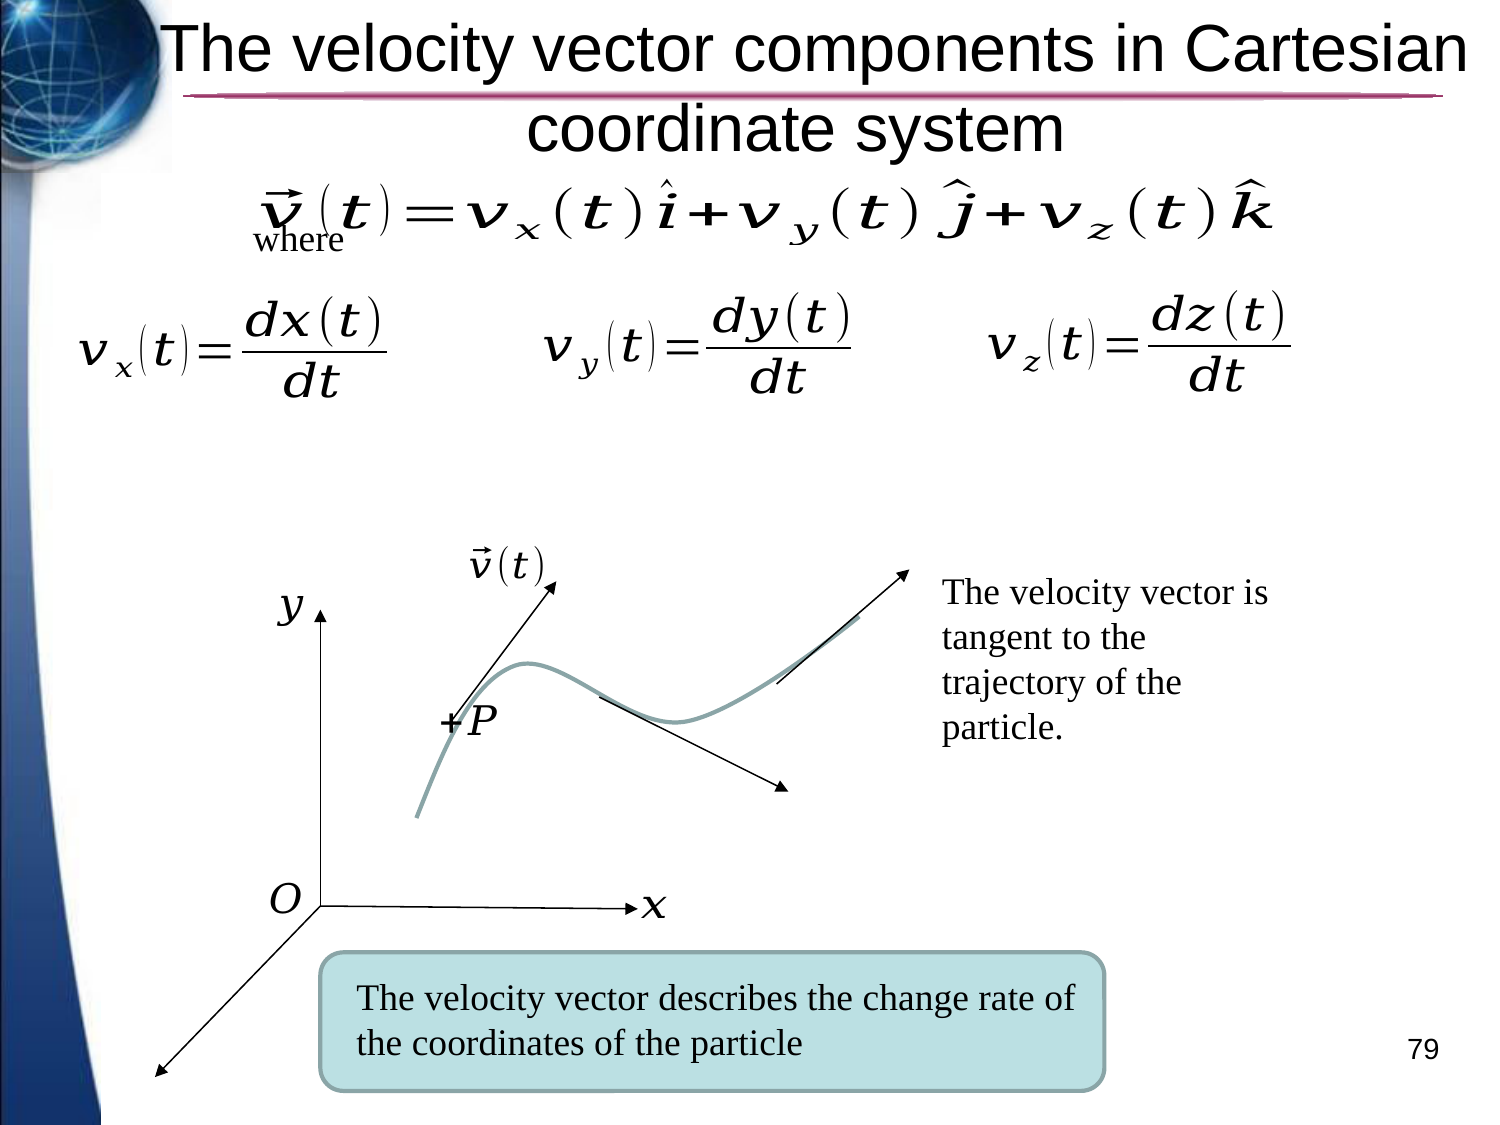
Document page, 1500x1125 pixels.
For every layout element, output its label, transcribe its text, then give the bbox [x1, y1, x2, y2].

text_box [321, 905, 639, 910]
text_box [414, 670, 606, 819]
text_box The velocity vector is tangent to the trajectory of the particle. [927, 559, 1295, 755]
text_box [450, 580, 557, 723]
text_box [598, 696, 789, 792]
title The velocity vector components in Cartesian coordinate system [139, 0, 1490, 186]
text_box [323, 950, 1107, 1094]
picture [0, 0, 139, 1125]
text_box [686, 656, 771, 695]
text_box where [238, 206, 360, 266]
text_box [776, 569, 910, 685]
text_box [154, 905, 321, 1078]
slide_number 79 [1104, 1022, 1455, 1092]
